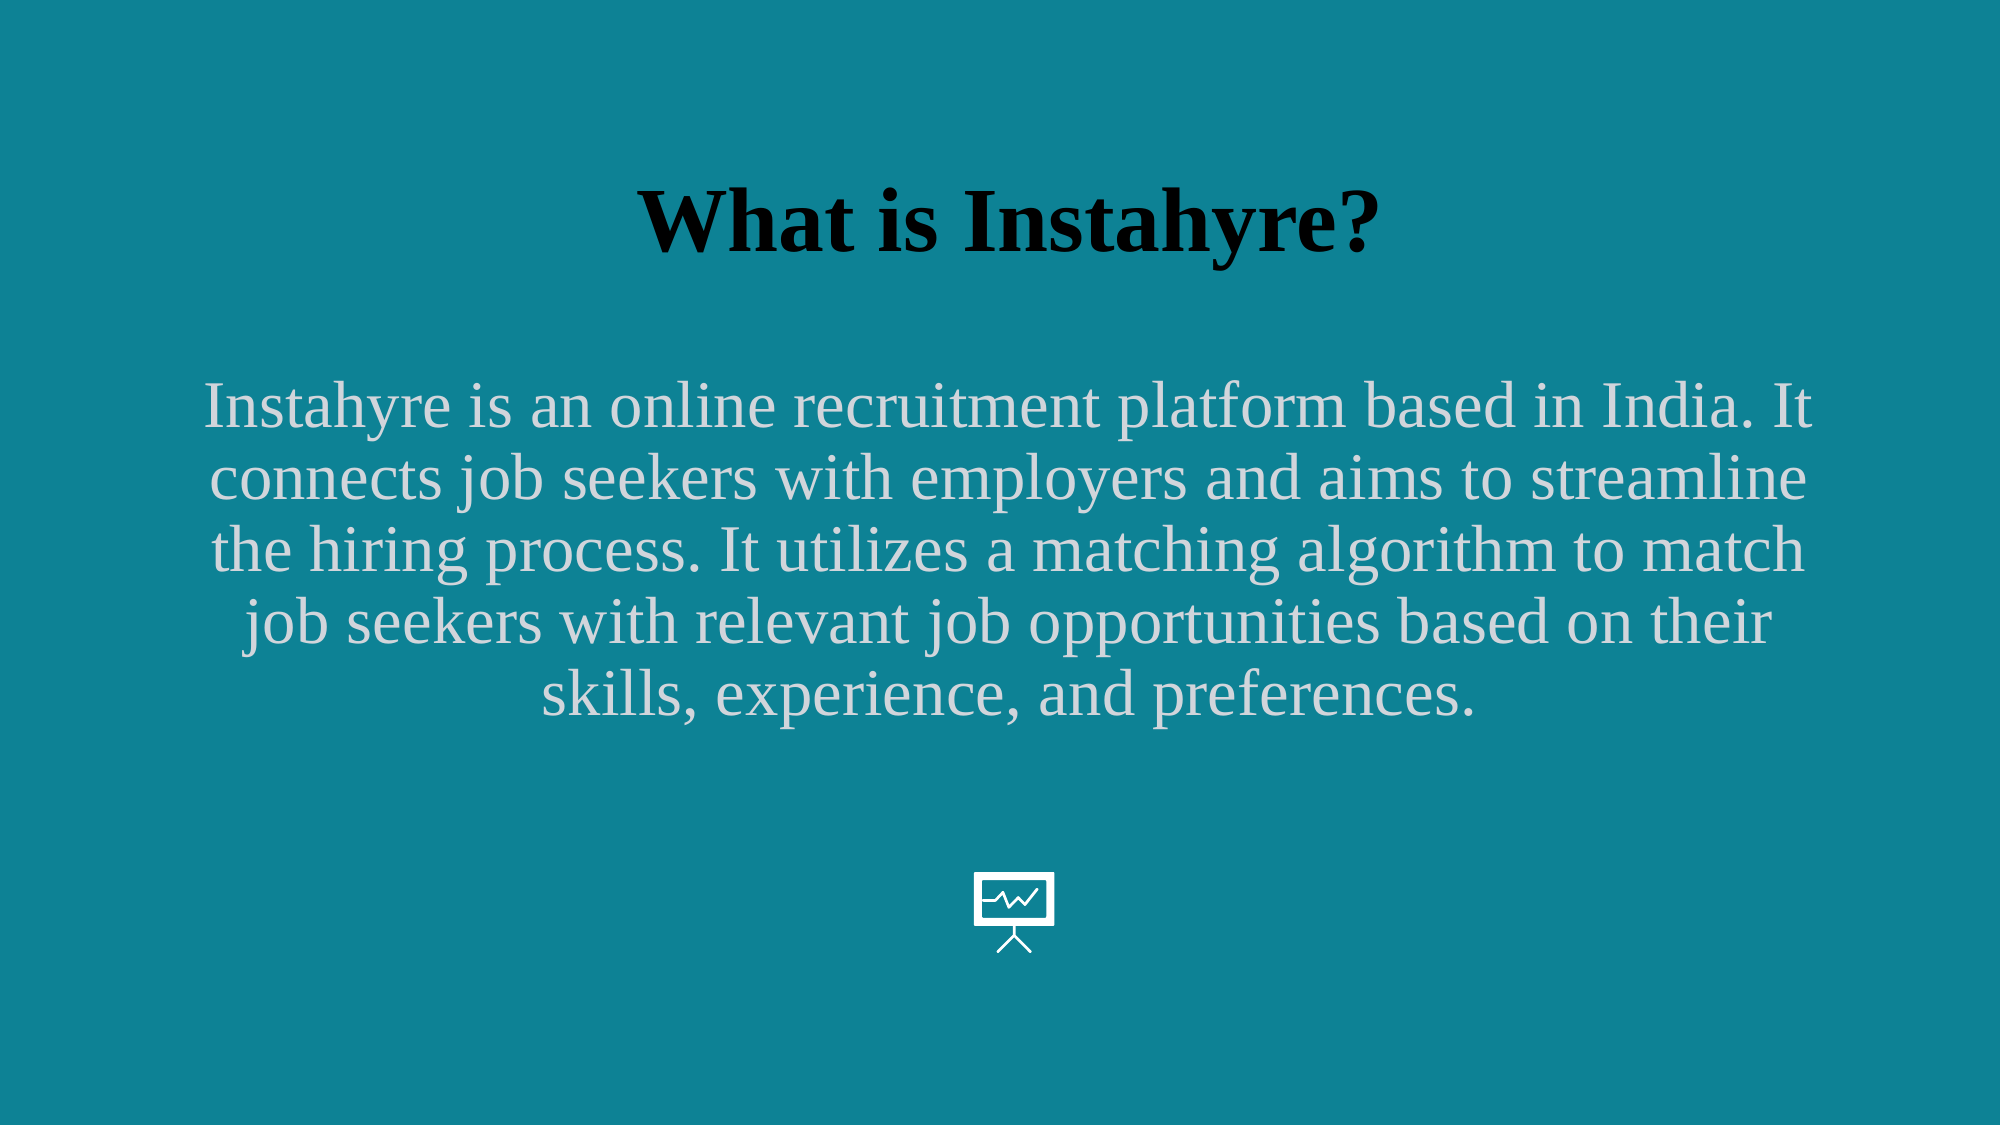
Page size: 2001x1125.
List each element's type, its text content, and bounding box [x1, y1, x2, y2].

title What is Instahyre? Instahyre is an online recruitment platform based in India. It connects job seekers with employers and aims to streamline the hiring process. It utilizes a matching algorithm to match job seekers with relevant job opportunities based on their skills, experience, and preferences. [177, 172, 1843, 730]
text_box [973, 872, 1055, 953]
